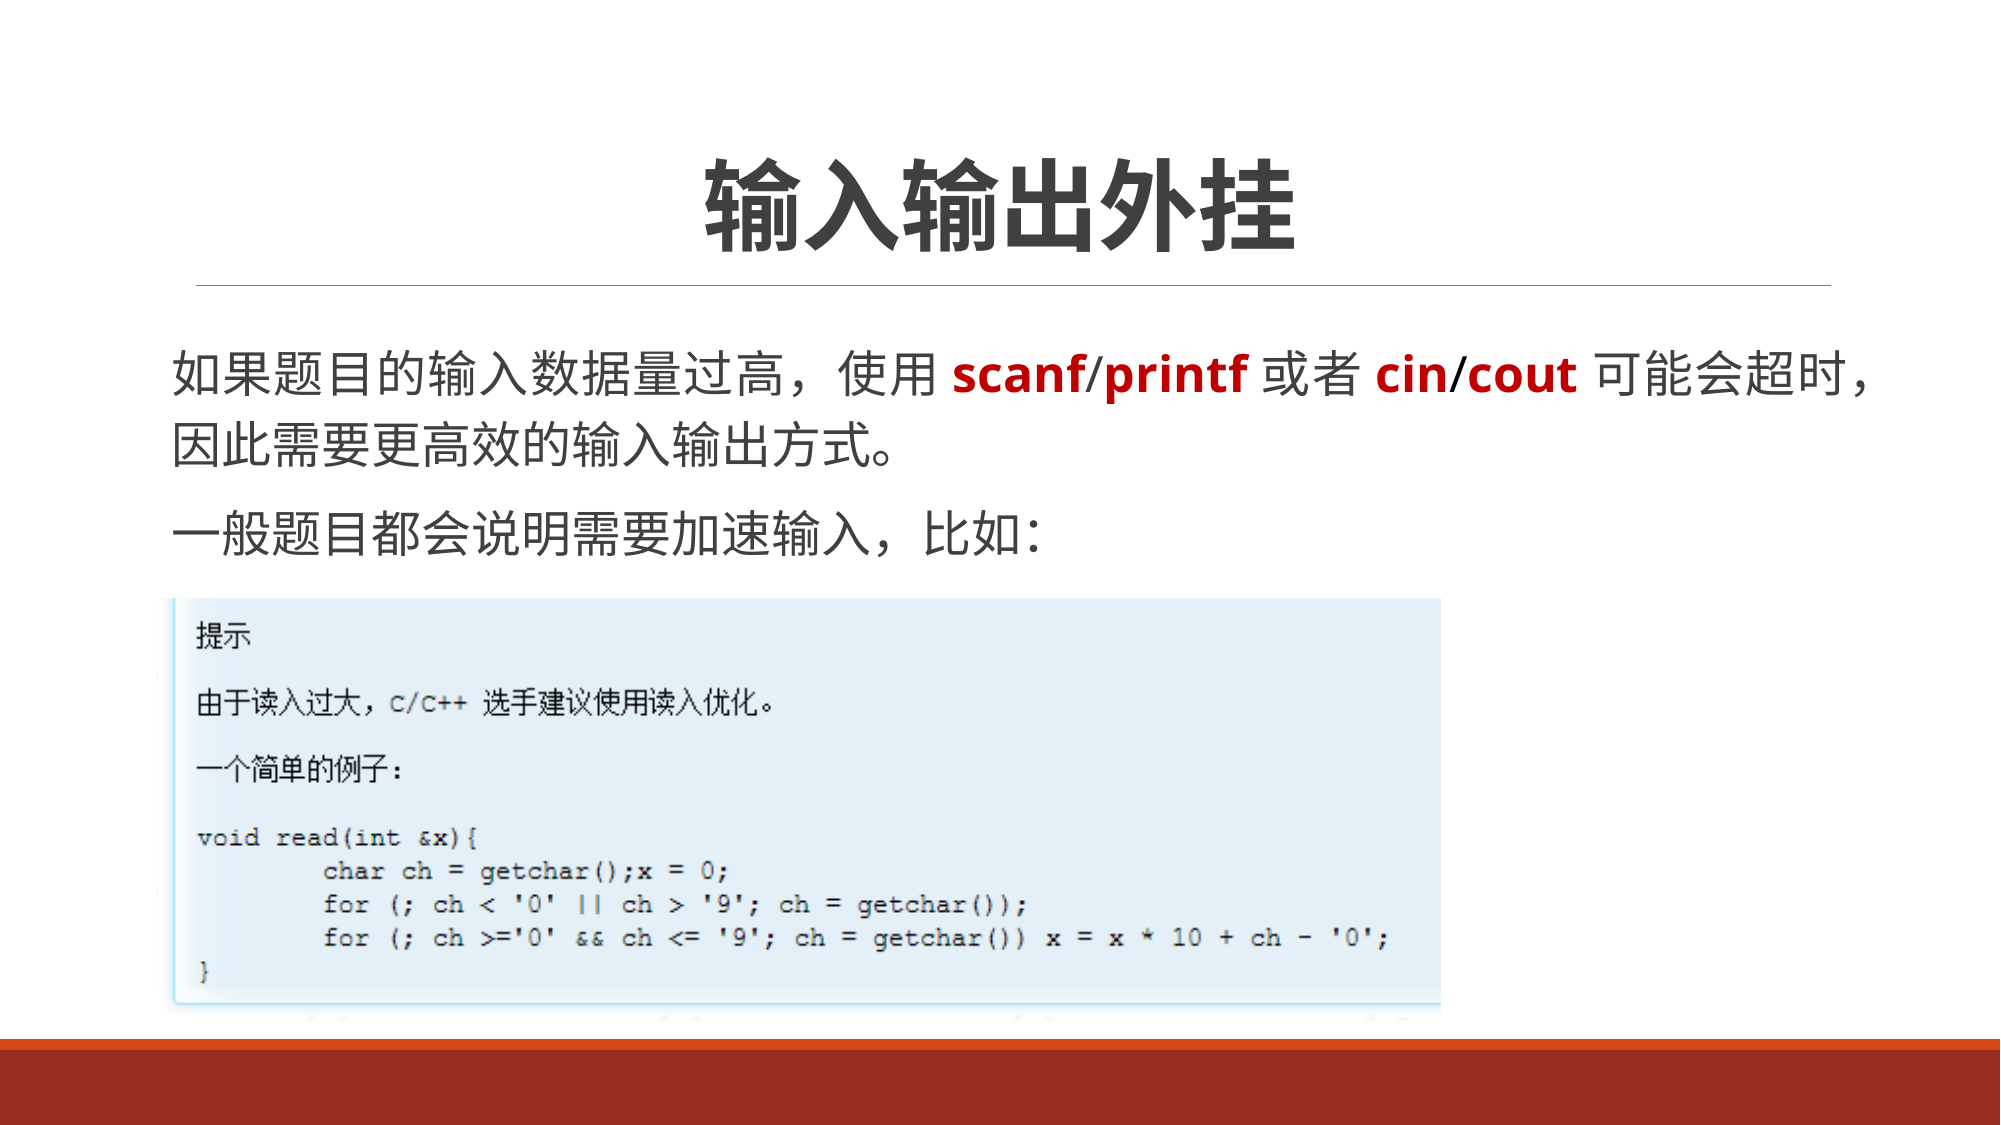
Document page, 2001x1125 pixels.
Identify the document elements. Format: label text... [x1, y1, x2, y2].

title 输入输出外挂 [187, 99, 1813, 272]
picture [155, 597, 1441, 1021]
list 如果题目的输入数据量过高，使用scanf/printf或者cin/cout可能会超时，因此需要更高效的输入输出方式。 一般题目都会说明需要加速输入，比如： [156, 322, 1899, 906]
